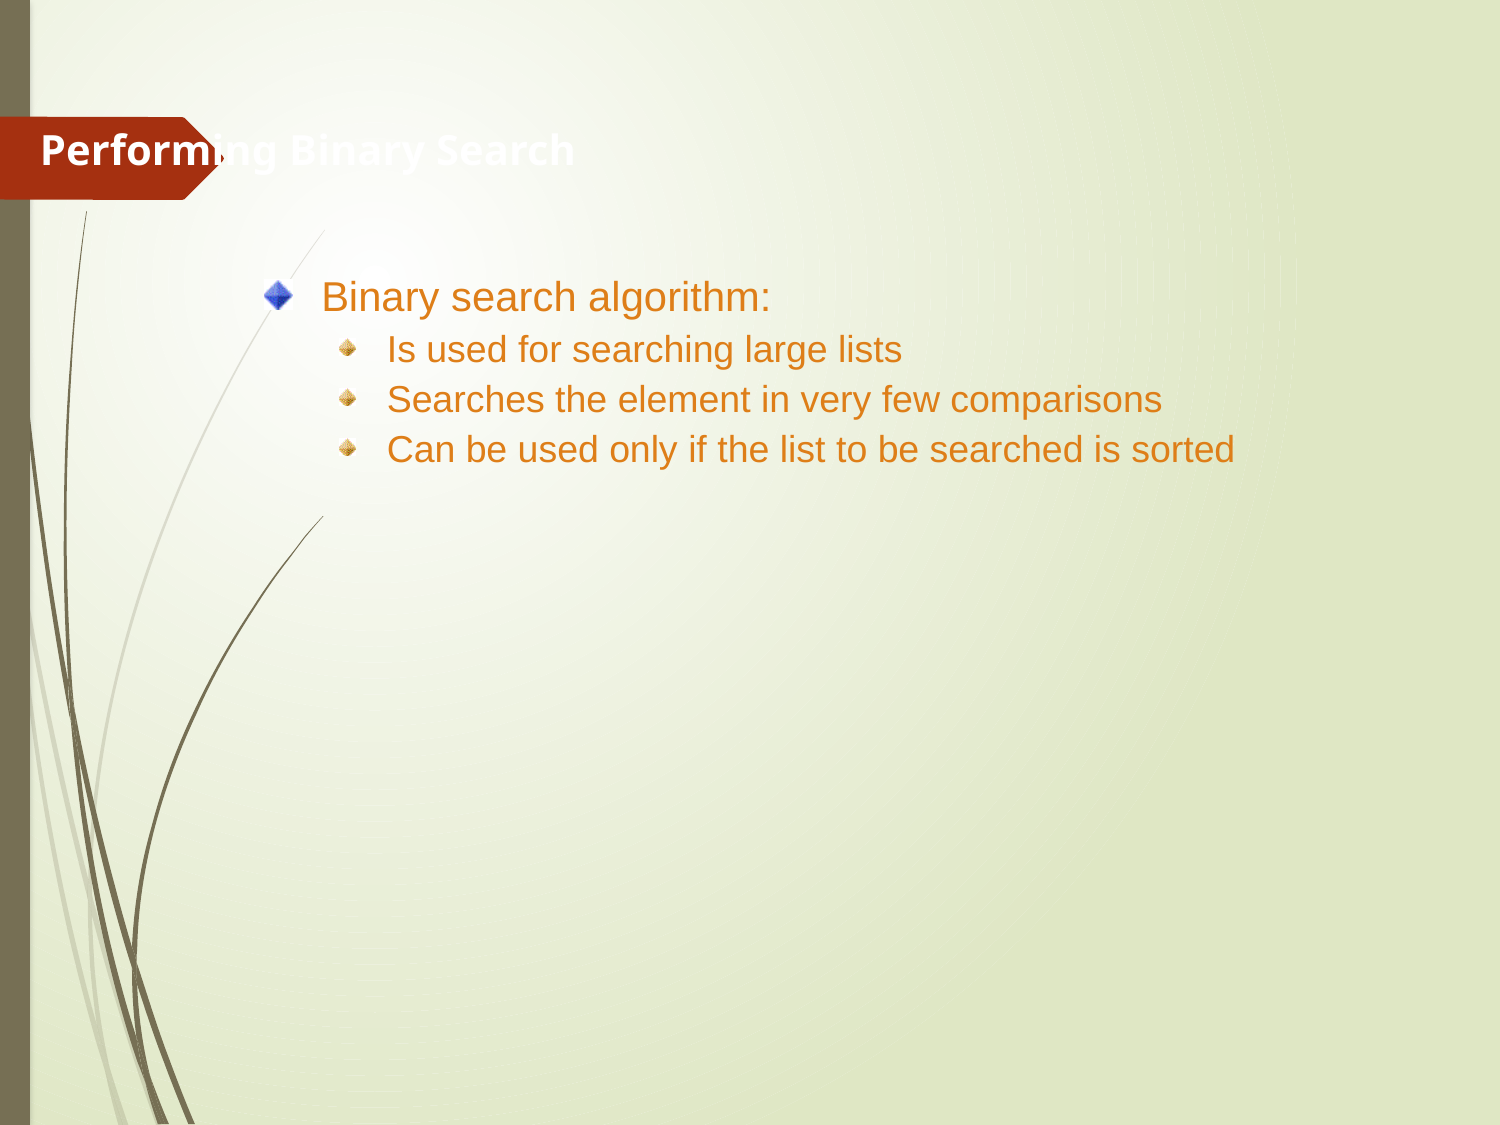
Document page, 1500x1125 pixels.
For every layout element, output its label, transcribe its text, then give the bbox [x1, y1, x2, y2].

picture [339, 388, 356, 406]
picture [264, 279, 293, 310]
text_box Binary search algorithm: Is used for searching large lists Searches the element in very few comparisons Can be used only if the list to be searched is sorted [250, 262, 1451, 950]
picture [339, 438, 356, 456]
text_box Performing Binary Search [25, 116, 1151, 182]
picture [339, 338, 356, 356]
